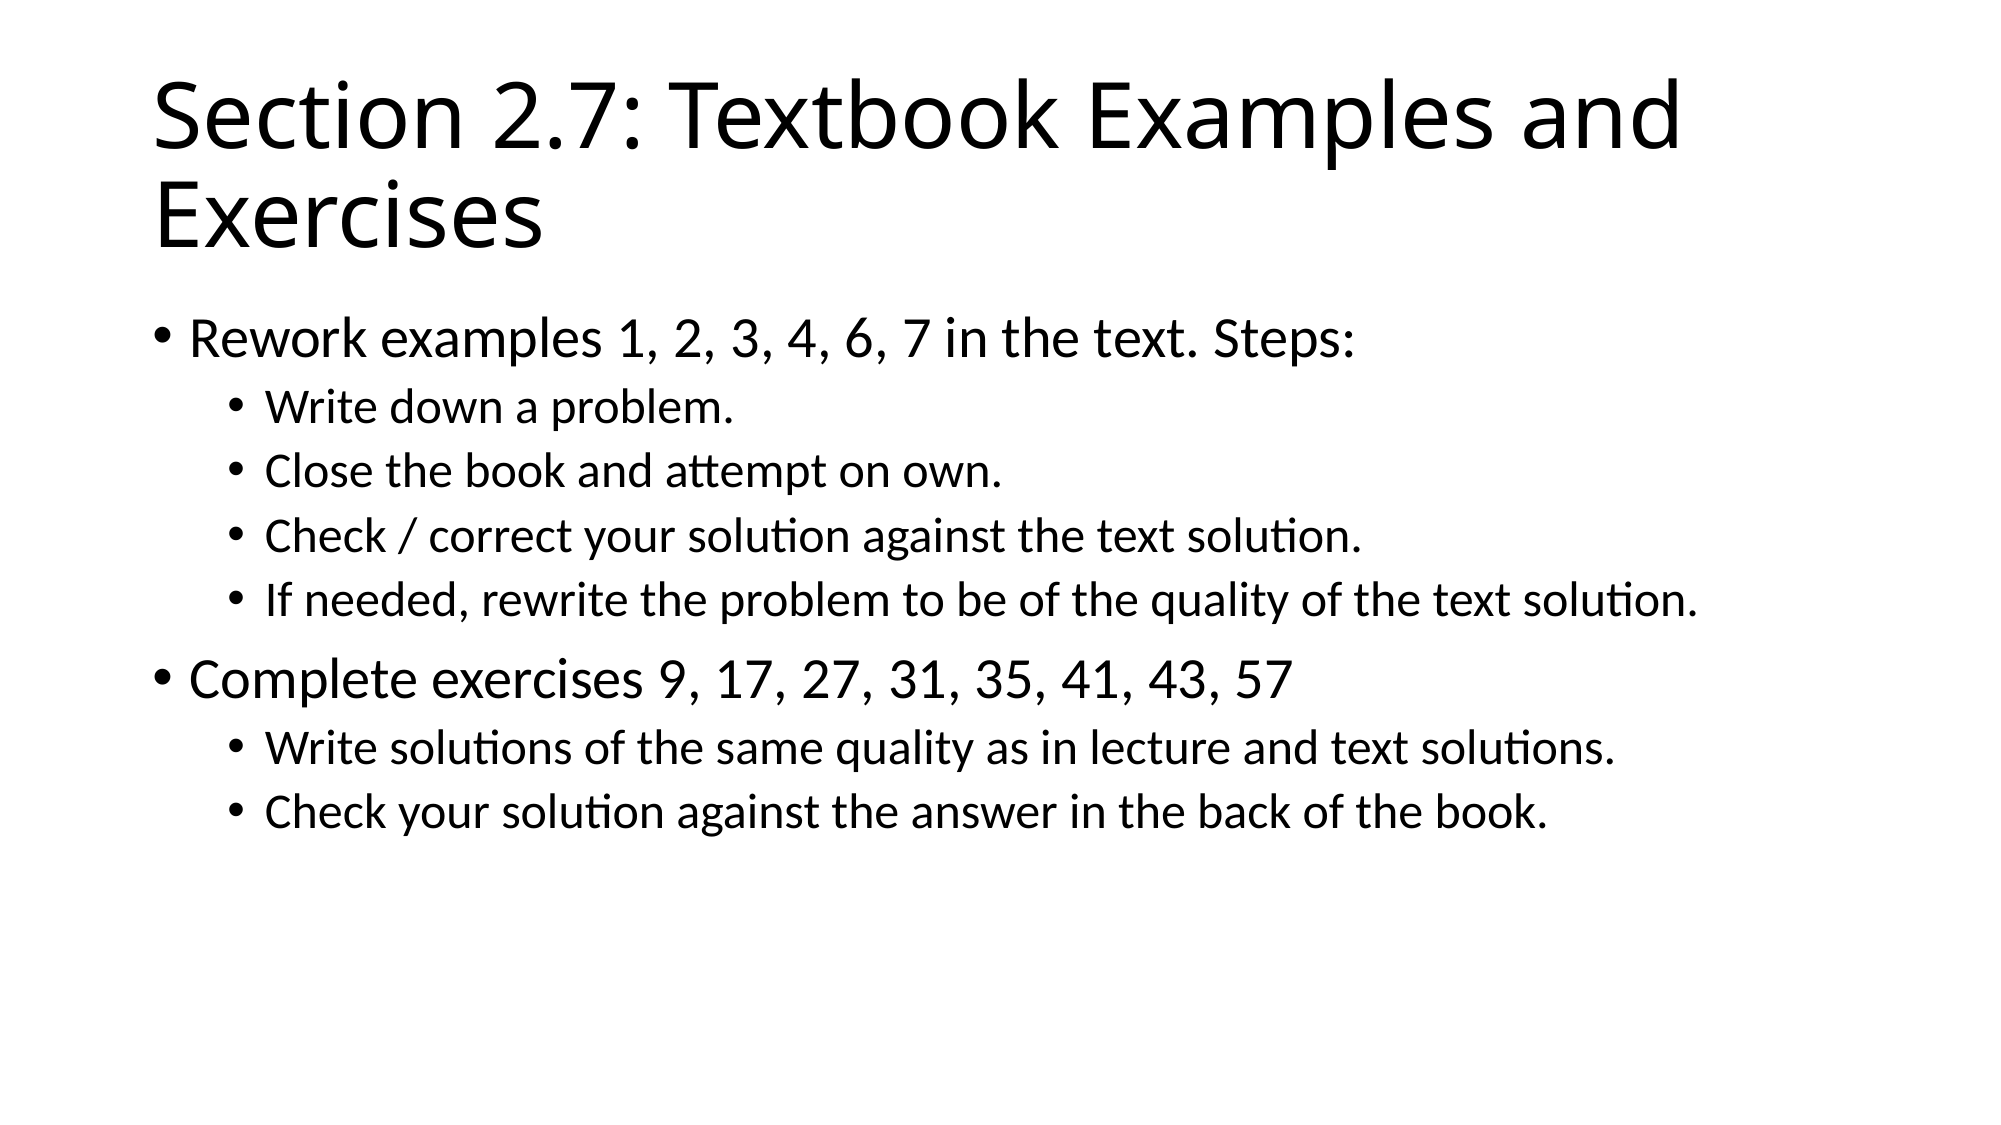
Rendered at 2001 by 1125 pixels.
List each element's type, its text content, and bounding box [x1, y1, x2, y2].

list Rework examples 1, 2, 3, 4, 6, 7 in the text. Steps: Write down a problem. Close the book and attempt on own. Check / correct your solution against the text solution. If needed, rewrite the problem to be of the quality of the text solution. Complete exercises 9, 17, 27, 31, 35, 41, 43, 57 Write solutions of the same quality as in lecture and text solutions. Check your solution against the answer in the back of the book. [137, 299, 1863, 1014]
title Section 2.7: Textbook Examples and Exercises [137, 59, 1863, 278]
